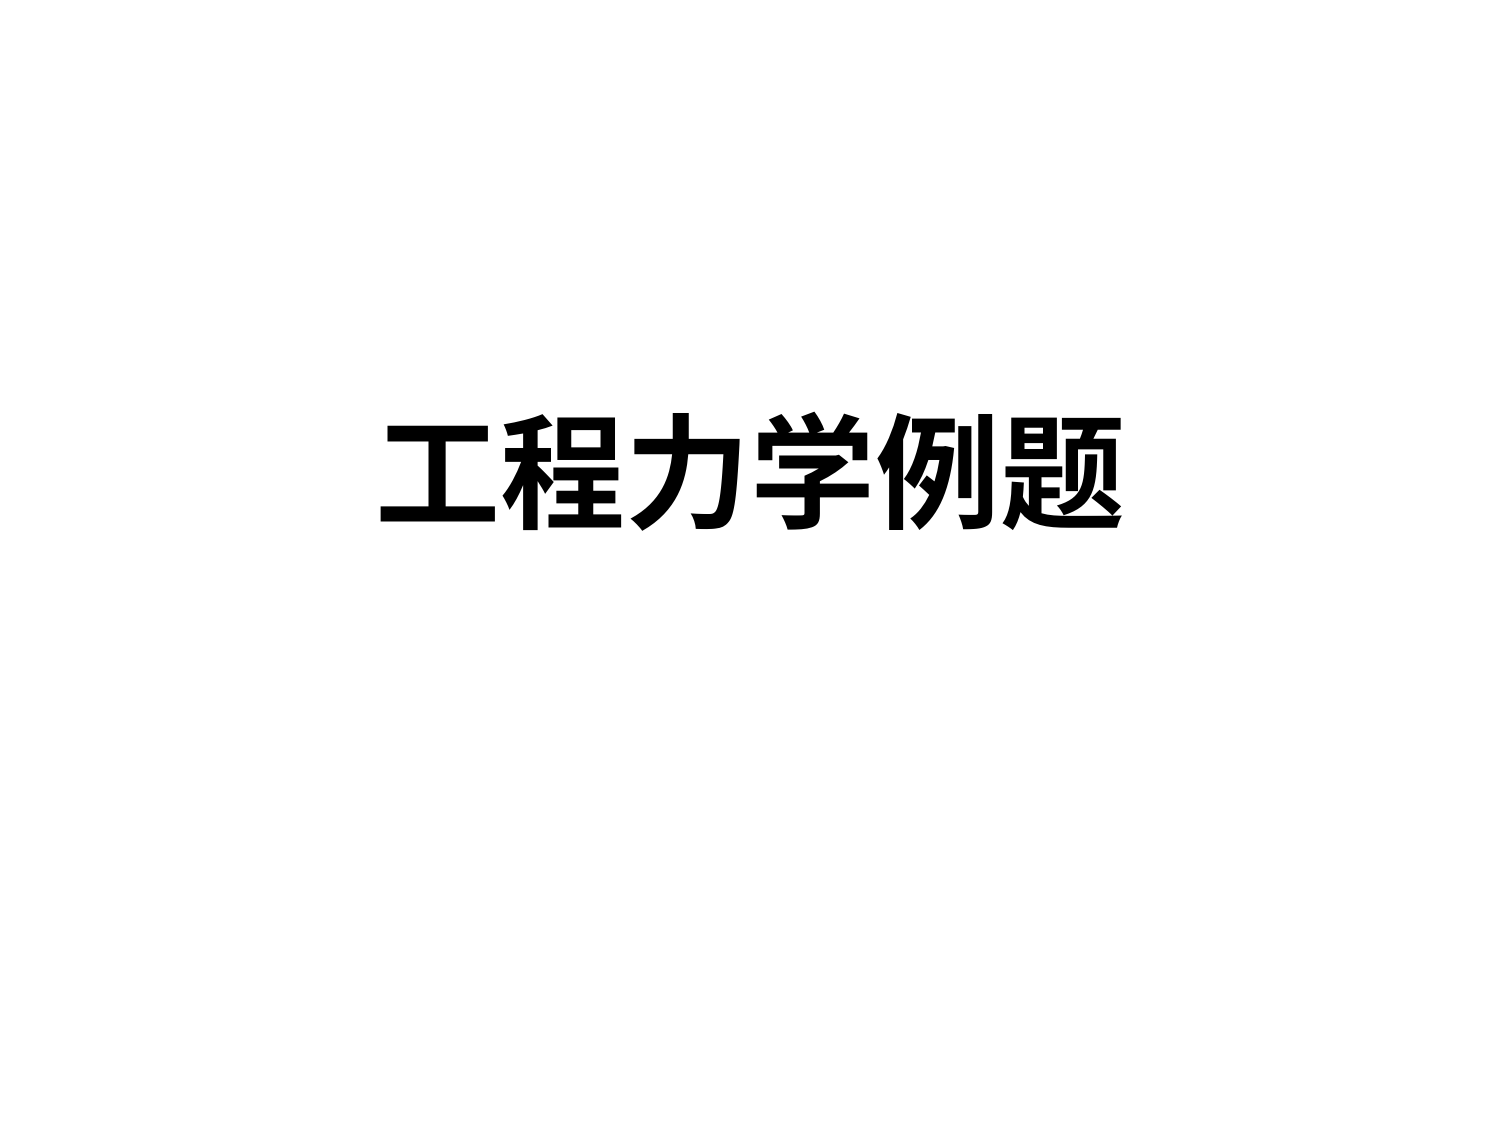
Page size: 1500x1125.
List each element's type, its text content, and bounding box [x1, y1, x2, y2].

title 工程力学例题 [112, 349, 1388, 591]
